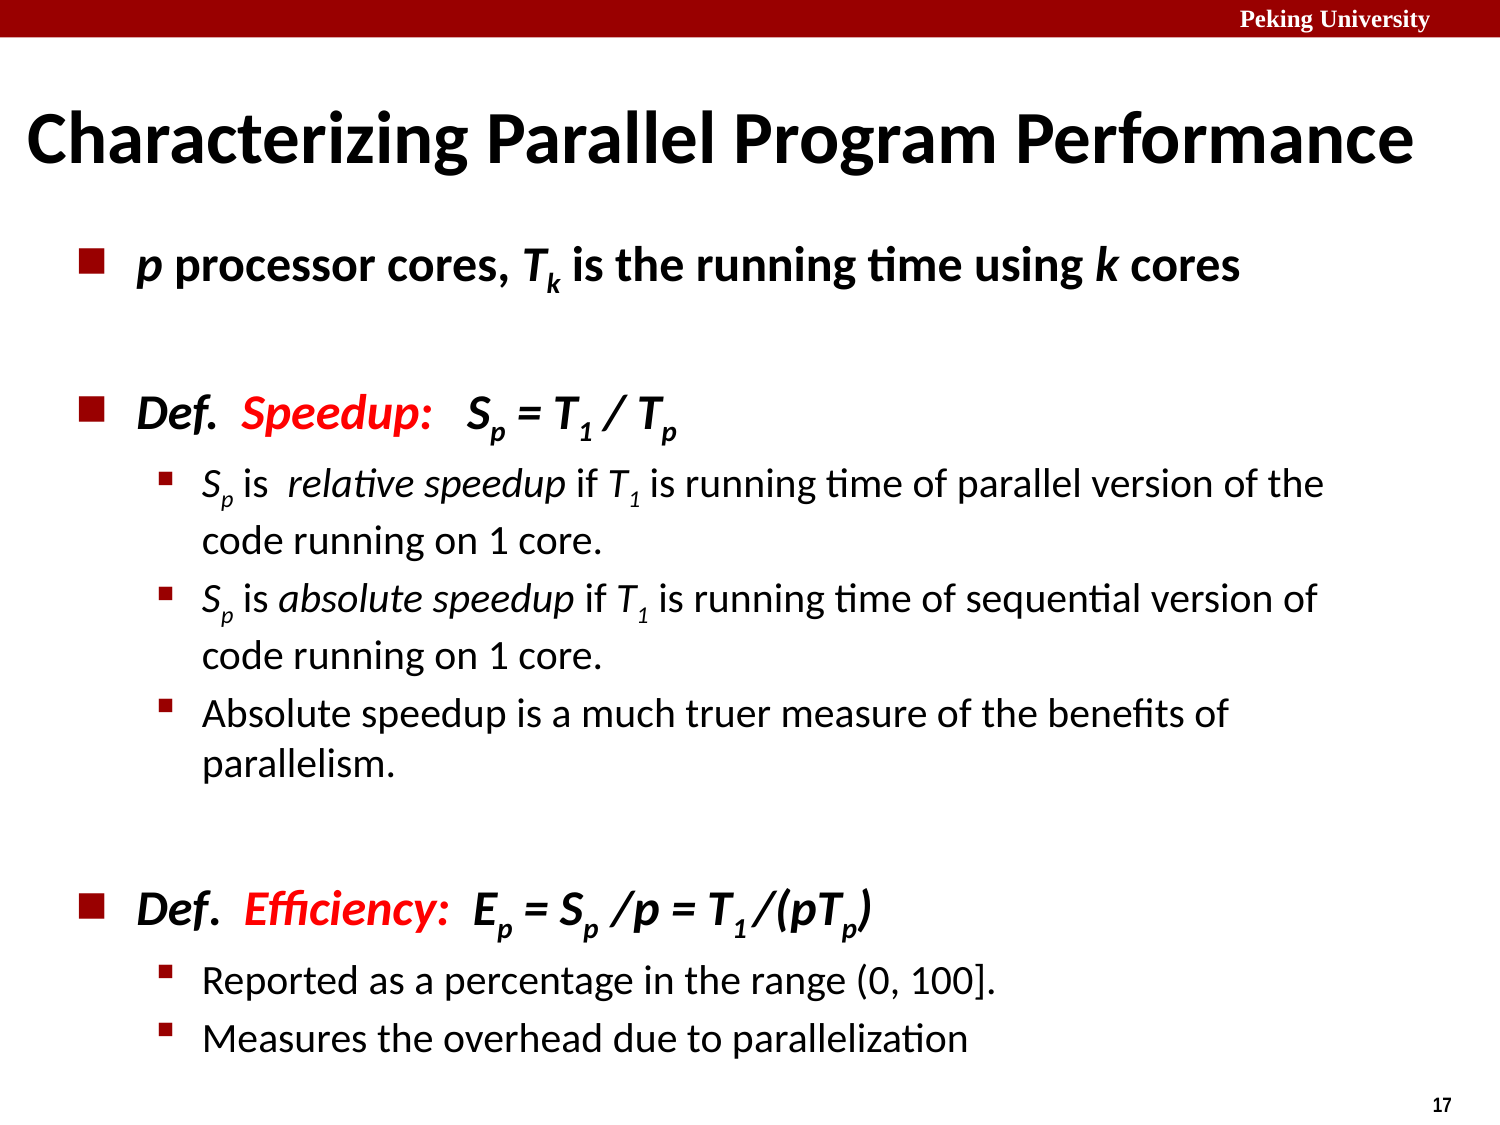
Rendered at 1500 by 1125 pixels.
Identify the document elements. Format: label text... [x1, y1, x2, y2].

title Characterizing Parallel Program Performance [12, 71, 1463, 197]
list p processor cores, Tk is the running time using k cores Def. Speedup: Sp = T1 / Tp Sp is relative speedup if T1 is running time of parallel version of the code running on 1 core. Sp is absolute speedup if T1 is running time of sequential version of code running on 1 core. Absolute speedup is a much truer measure of the benefits of parallelism. Def. Efficiency: Ep = Sp /p = T1 /(pTp) Reported as a percentage in the range (0, 100]. Measures the overhead due to parallelization [64, 223, 1361, 1040]
